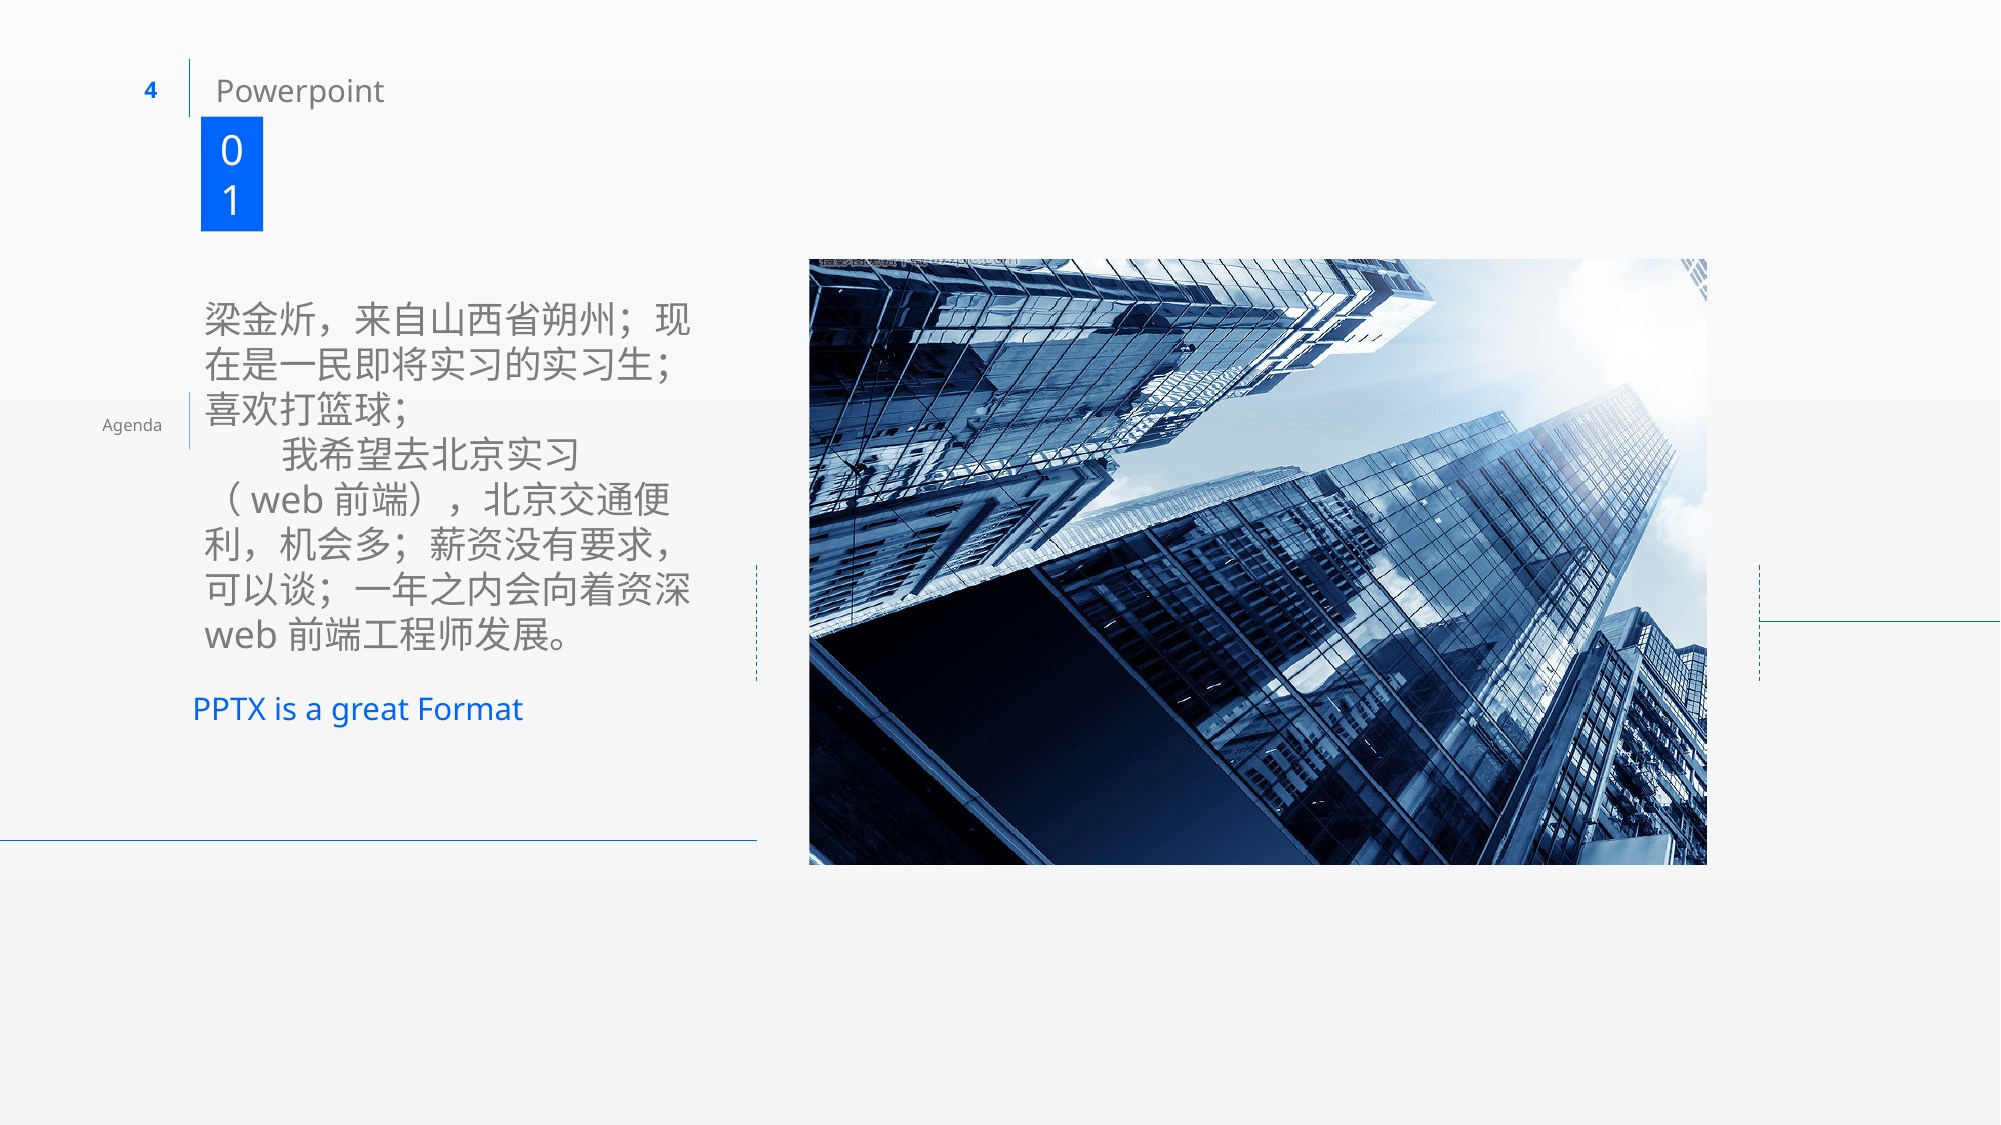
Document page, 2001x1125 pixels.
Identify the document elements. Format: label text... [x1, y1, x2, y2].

text_box Agenda [47, 407, 178, 443]
text_box PPTX is a great Format [177, 682, 701, 735]
text_box 01 [201, 116, 264, 232]
text_box Powerpoint [200, 63, 499, 116]
text_box 梁金炘，来自山西省朔州；现在是一民即将实习的实习生；喜欢打篮球； 我希望去北京实习（web前端），北京交通便利，机会多；薪资没有要求，可以谈；一年之内会向着资深web前端工程师发展。 [189, 288, 710, 664]
text_box [808, 259, 1708, 866]
